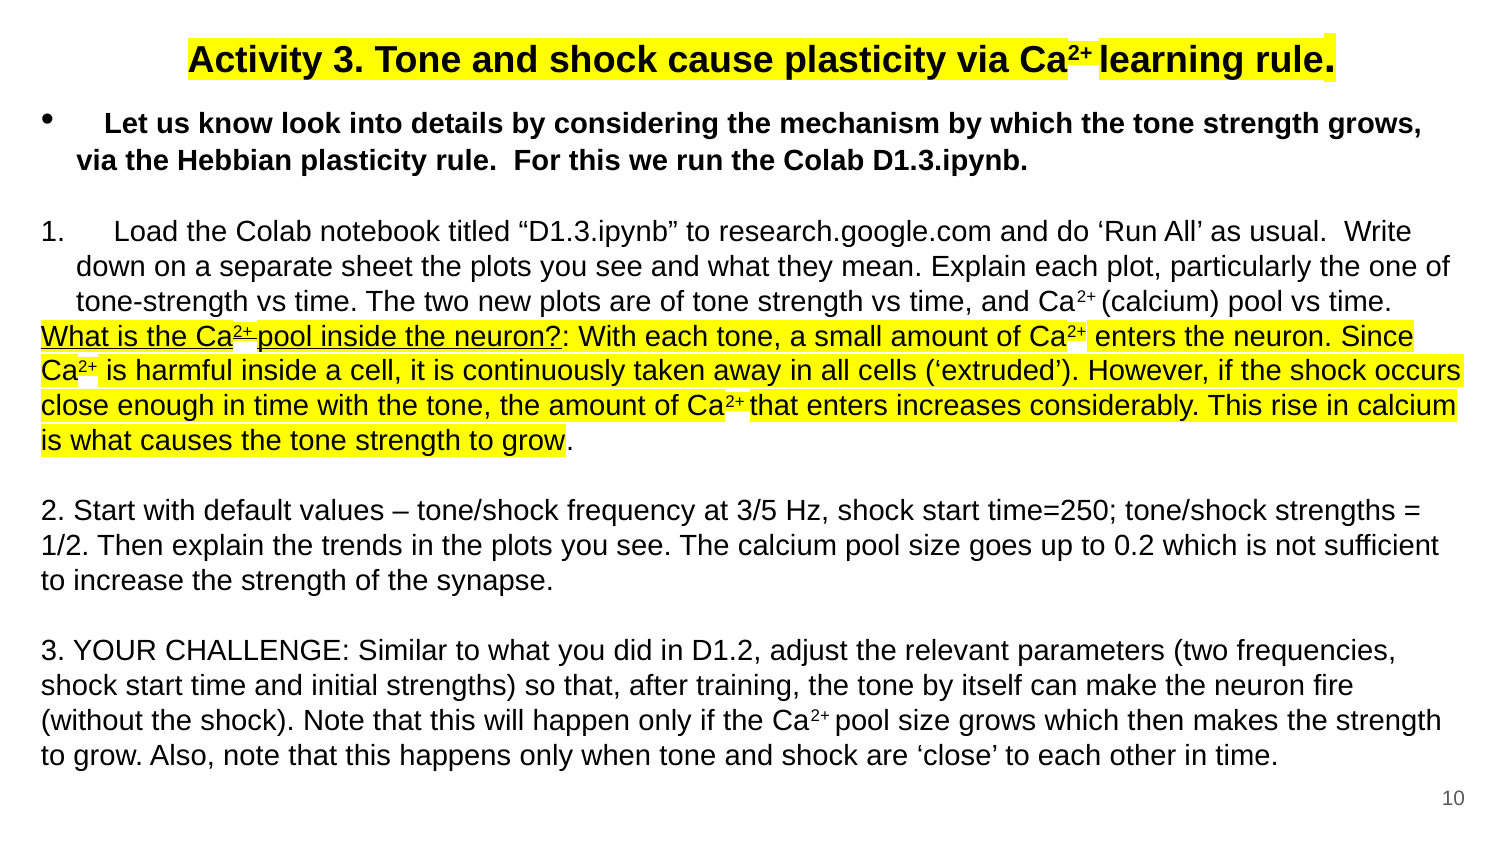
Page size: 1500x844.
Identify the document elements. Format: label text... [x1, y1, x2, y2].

text_box Activity 3. Tone and shock cause plasticity via Ca2+ learning rule. [49, 20, 1474, 89]
slide_number 9 [1389, 764, 1480, 830]
text_box Load the Colab notebook titled “D1.3.ipynb” to research.google.com and do ‘Run All’ as usual. Write down on a separate sheet the plots you see and what they mean. Explain each plot, particularly the one of tone-strength vs time. The two new plots are of tone strength vs time, and Ca2+ (calcium) pool vs time. What is the Ca2+ pool inside the neuron?: With each tone, a small amount of Ca2+ enters the neuron. Since Ca2+ is harmful inside a cell, it is continuously taken away in all cells (‘extruded’). However, if the shock occurs close enough in time with the tone, the amount of Ca2+ that enters increases considerably. This rise in calcium is what causes the tone strength to grow. 2. Start with default values – tone/shock frequency at 3/5 Hz, shock start time=250; tone/shock strengths = 1/2. Then explain the trends in the plots you see. The calcium pool size goes up to 0.2 which is not sufficient to increase the strength of the synapse. 3. YOUR CHALLENGE: Similar to what you did in D1.2, adjust the relevant parameters (two frequencies, shock start time and initial strengths) so that, after training, the tone by itself can make the neuron fire (without the shock). Note that this will happen only if the Ca2+ pool size grows which then makes the strength to grow. Also, note that this happens only when tone and shock are ‘close’ to each other in time. [26, 204, 1480, 844]
text_box Let us know look into details by considering the mechanism by which the tone strength grows, via the Hebbian plasticity rule. For this we run the Colab D1.3.ipynb. [26, 88, 1451, 184]
